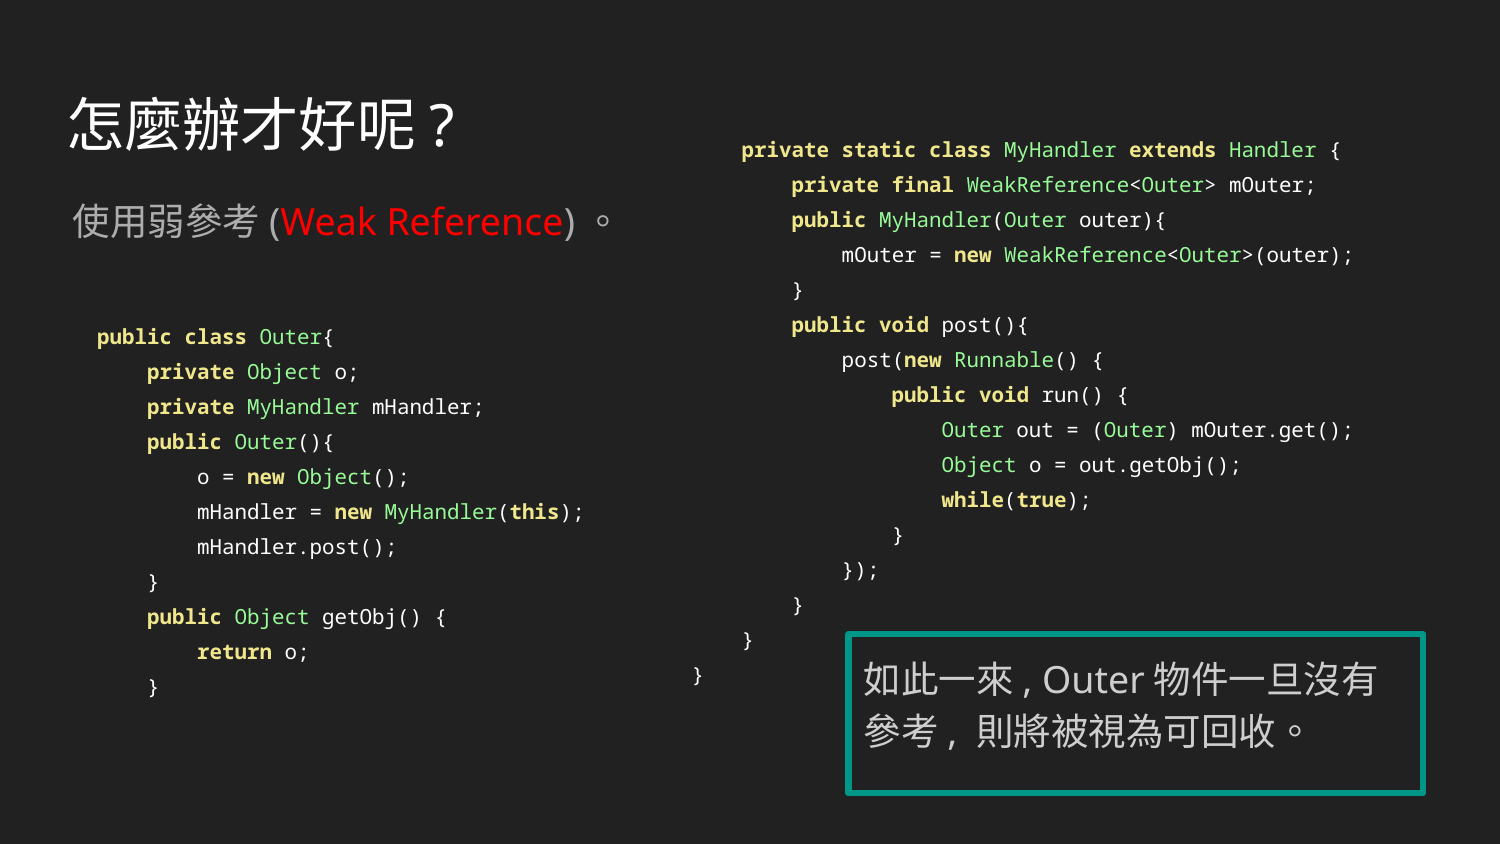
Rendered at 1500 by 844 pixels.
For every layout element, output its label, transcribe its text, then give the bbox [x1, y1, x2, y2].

text_box public class Outer{ private Object o; private MyHandler mHandler; public Outer(){ o = new Object(); mHandler = new MyHandler(this); mHandler.post(); } public Object getObj() { return o; } [82, 317, 648, 810]
text_box private static class MyHandler extends Handler { private final WeakReference<Outer> mOuter; public MyHandler(Outer outer){ mOuter = new WeakReference<Outer>(outer); } public void post(){ post(new Runnable() { public void run() { Outer out = (Outer) mOuter.get(); Object o = out.getObj(); while(true); } }); } } } [676, 173, 1500, 666]
list 使用弱參考(Weak Reference)。 [57, 176, 676, 247]
list 如此一來, Outer物件一旦沒有參考, 則將被視為可回收。 [848, 666, 1424, 794]
title 怎麼辦才好呢? [51, 72, 1449, 167]
